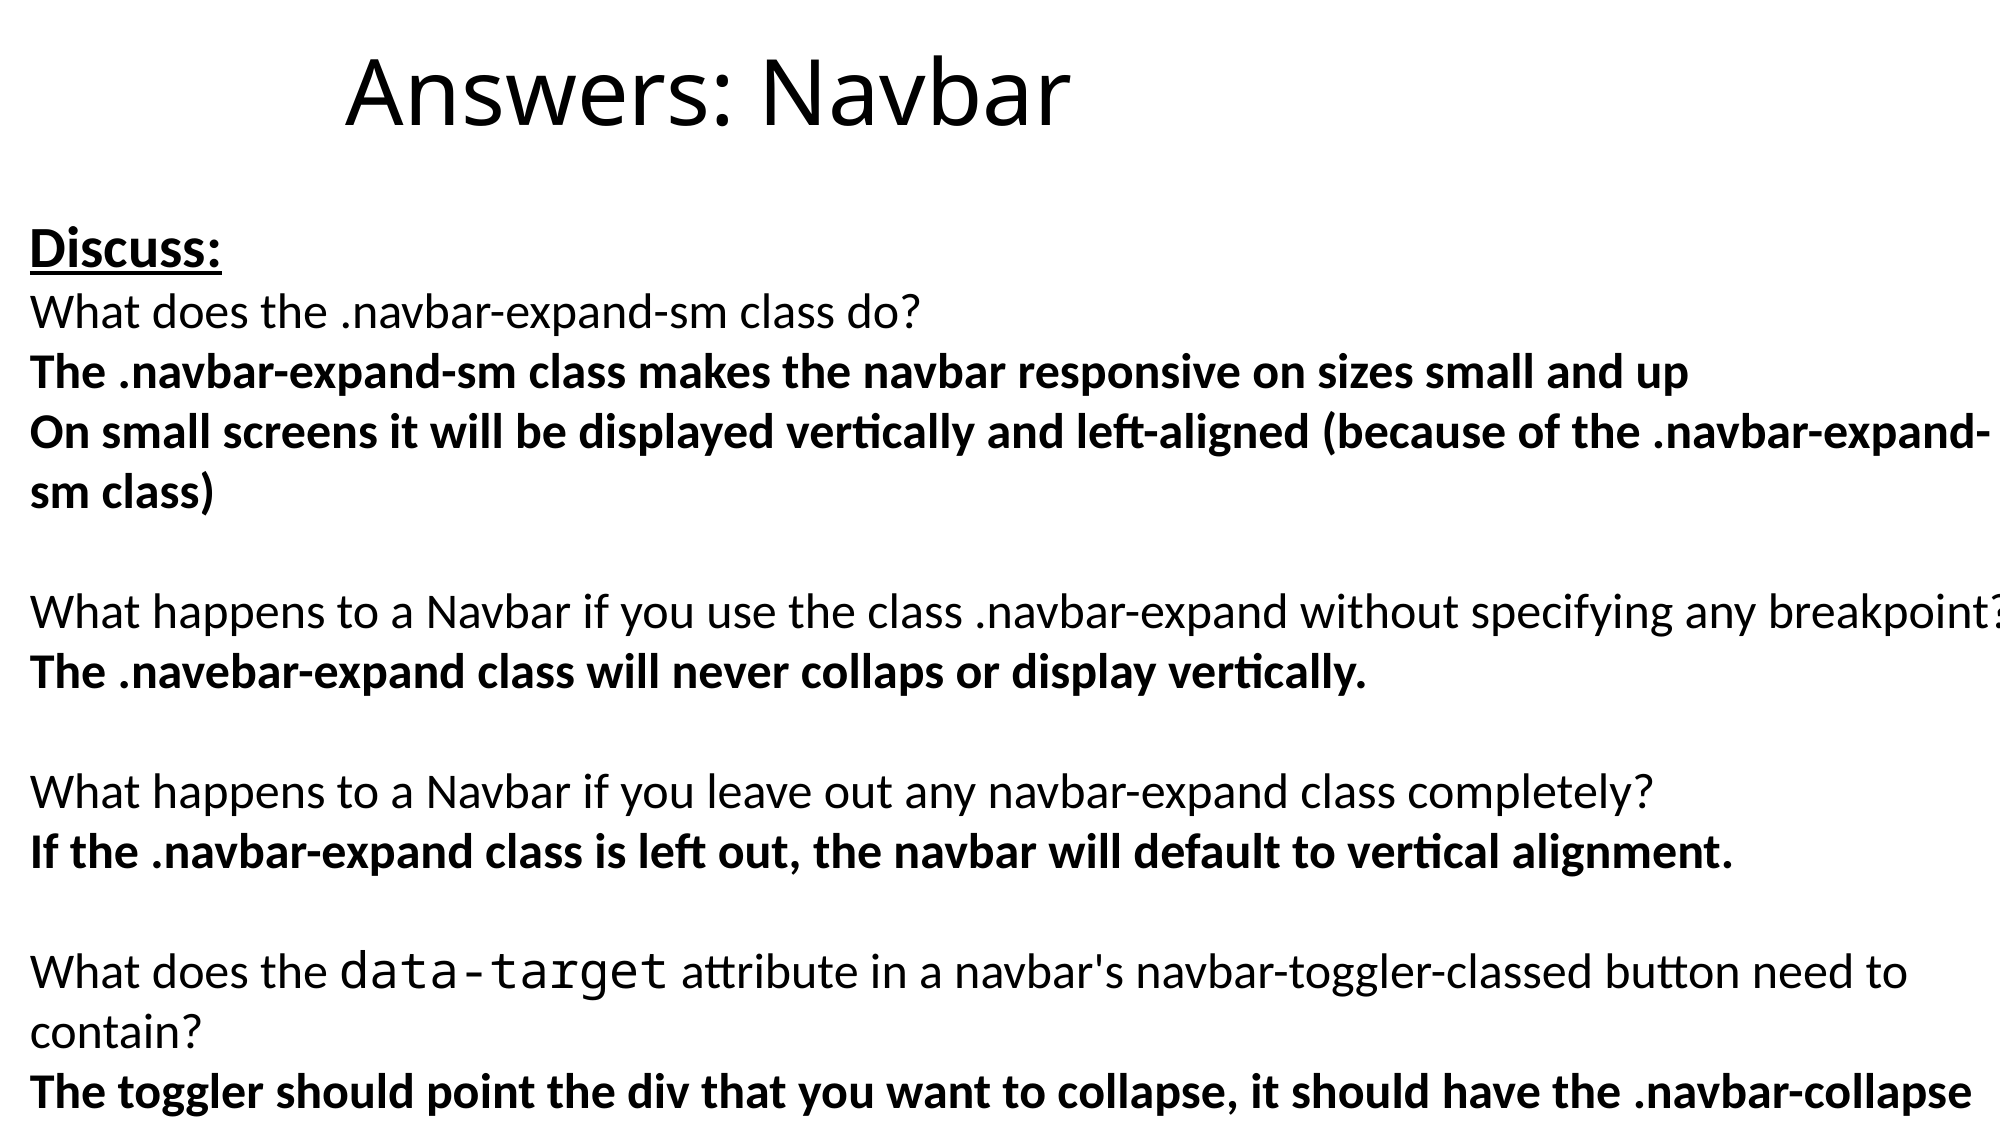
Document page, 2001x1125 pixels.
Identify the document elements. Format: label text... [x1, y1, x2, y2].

text_box Discuss: What does the .navbar-expand-sm class do? The .navbar-expand-sm class makes the navbar responsive on sizes small and up On small screens it will be displayed vertically and left-aligned (because of the .navbar-expand-sm class) What happens to a Navbar if you use the class .navbar-expand without specifying any breakpoint? The .navebar-expand class will never collaps or display vertically. What happens to a Navbar if you leave out any navbar-expand class completely? If the .navbar-expand class is left out, the navbar will default to vertical alignment. What does the data-target attribute in a navbar's navbar-toggler-classed button need to contain? The toggler should point the div that you want to collapse, it should have the .navbar-collapse class. [15, 201, 2000, 1125]
text_box Answers: Navbar [331, 26, 1335, 152]
